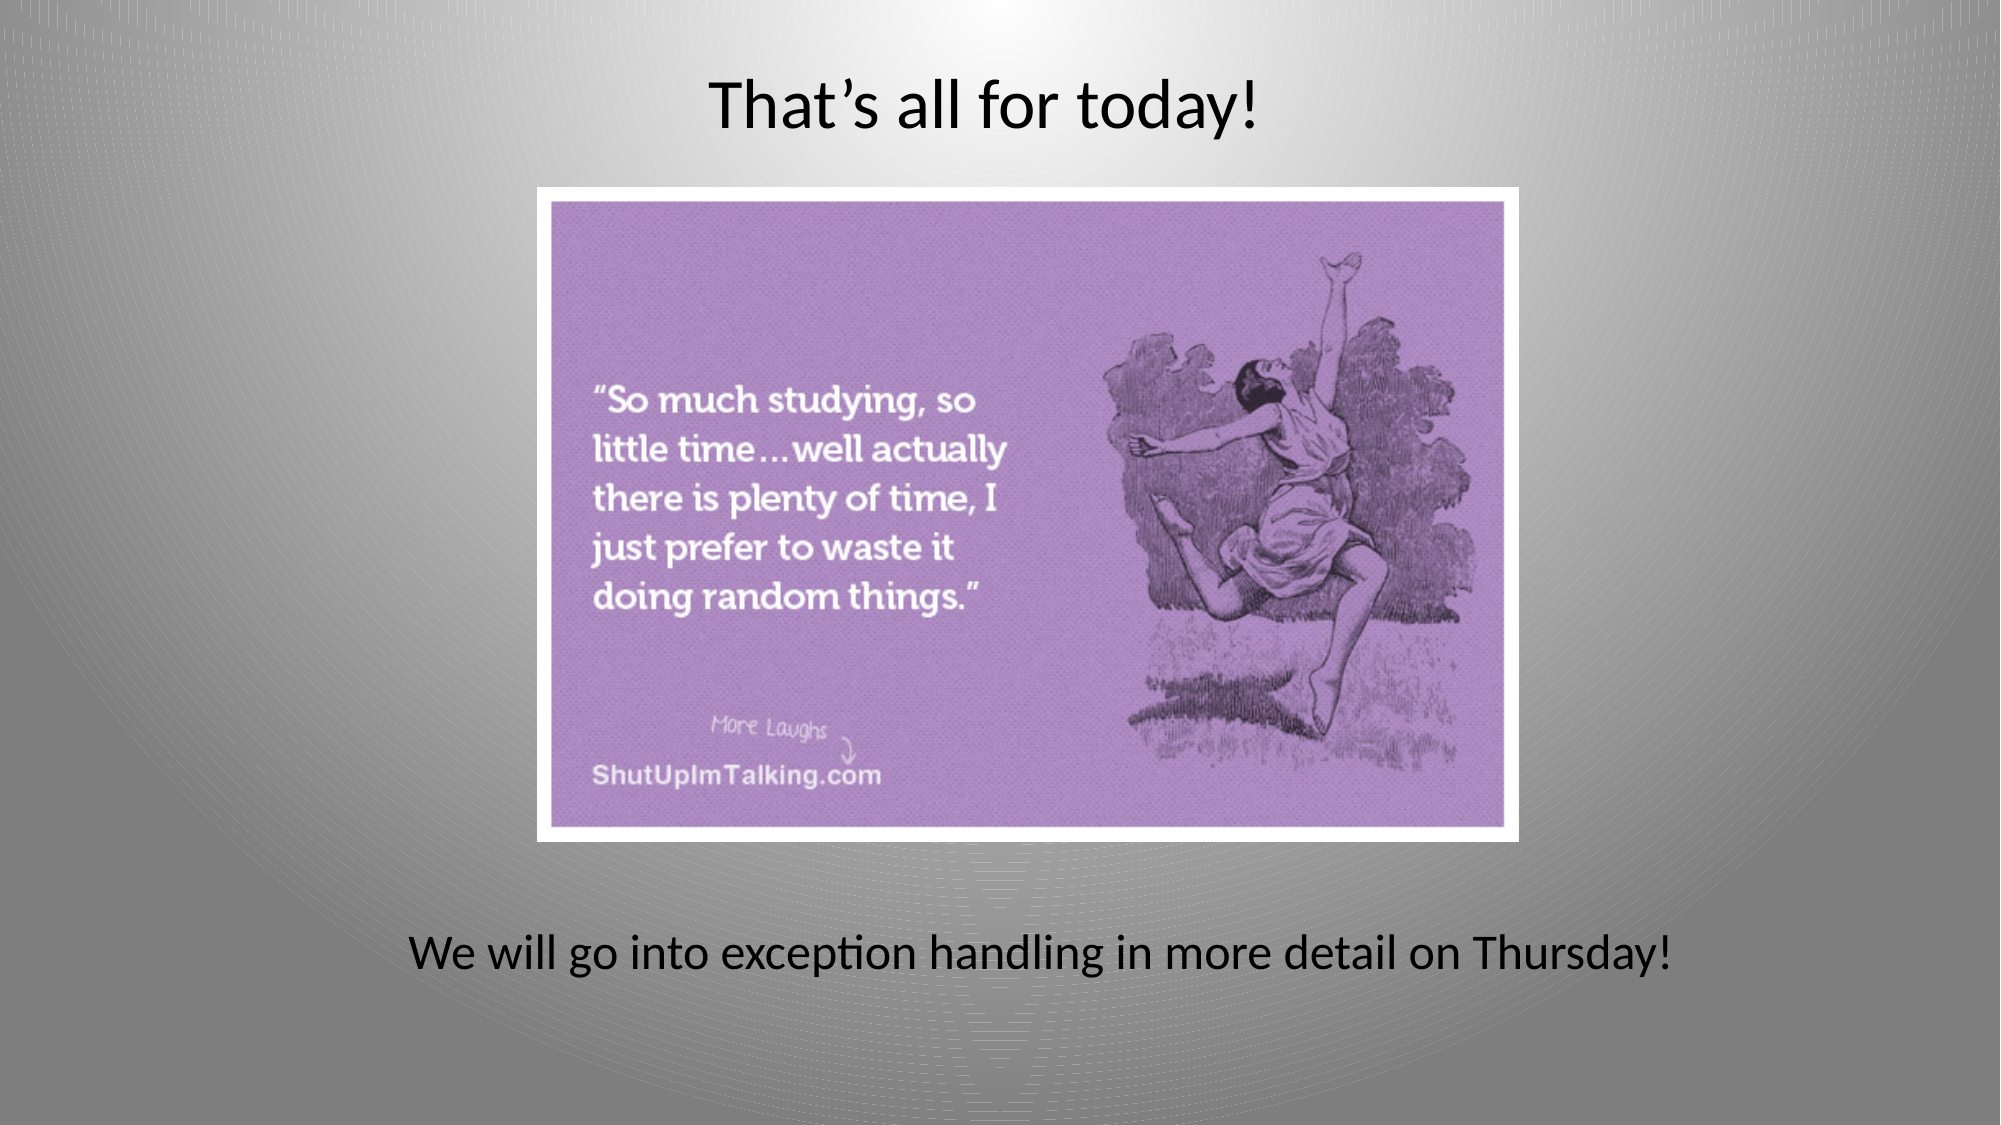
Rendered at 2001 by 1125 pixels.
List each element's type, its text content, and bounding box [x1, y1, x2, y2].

picture [537, 187, 1519, 842]
text_box That’s all for today! [693, 49, 1278, 150]
text_box We will go into exception handling in more detail on Thursday! [393, 912, 1689, 988]
